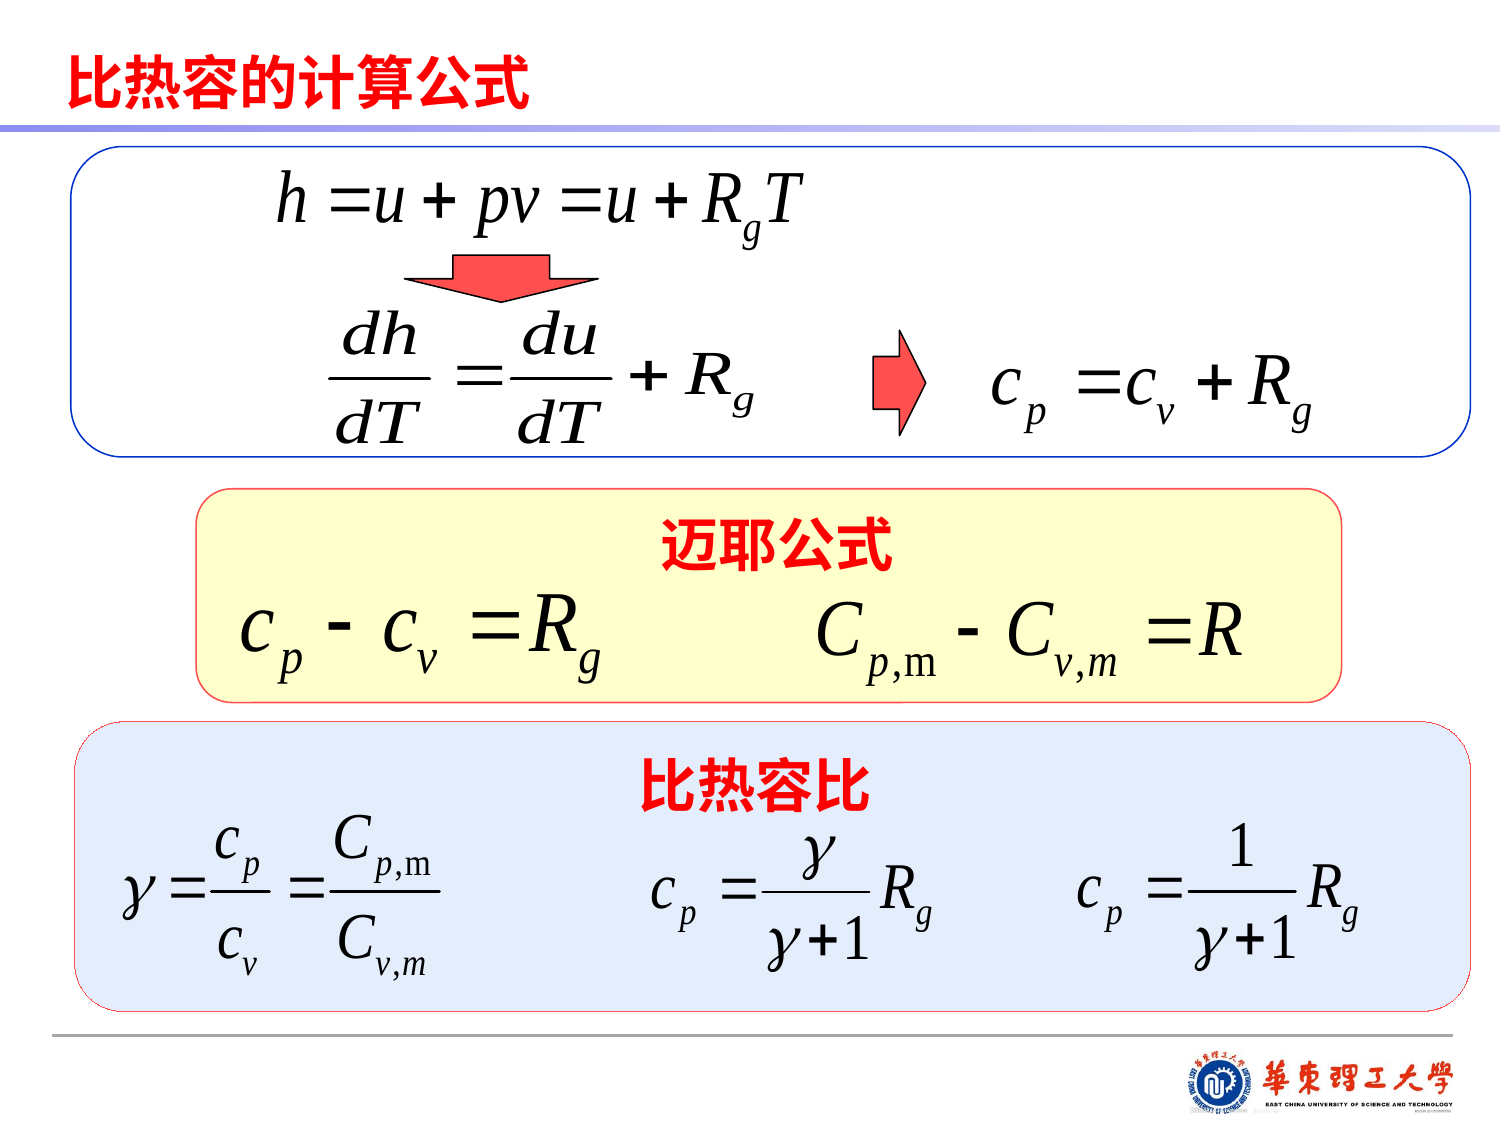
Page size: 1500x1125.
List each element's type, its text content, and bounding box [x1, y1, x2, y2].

text_box [70, 146, 458, 457]
text_box [404, 274, 599, 293]
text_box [980, 329, 1331, 429]
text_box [74, 671, 1471, 1012]
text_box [195, 430, 1342, 670]
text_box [265, 147, 818, 267]
picture [1188, 1051, 1453, 1114]
text_box [873, 330, 926, 429]
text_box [316, 294, 770, 429]
text_box [544, 146, 1471, 457]
text_box 比热容的计算公式 [50, 39, 546, 125]
